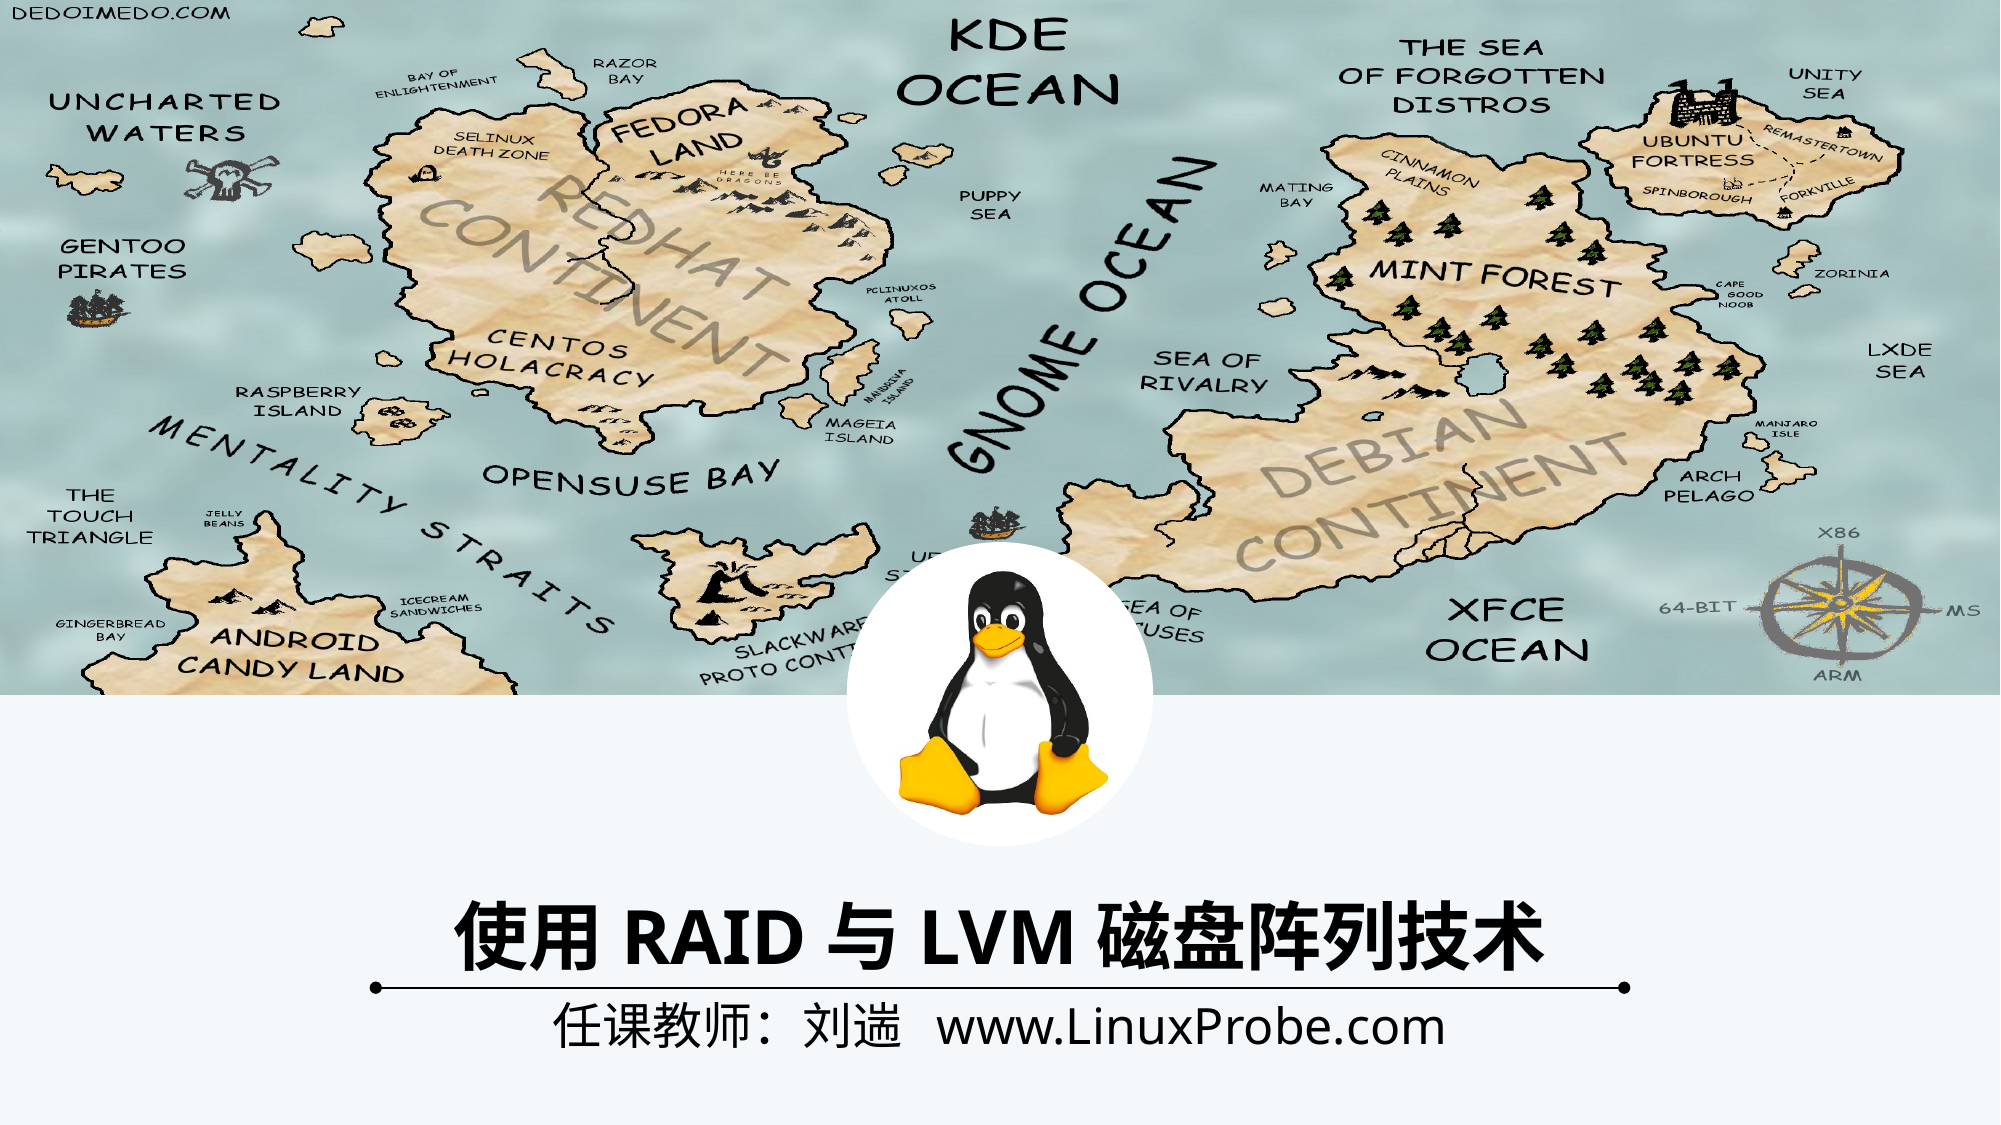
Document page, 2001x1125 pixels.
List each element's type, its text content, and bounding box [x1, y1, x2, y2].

text_box 使用RAID与LVM磁盘阵列技术 [290, 882, 1710, 987]
picture [0, 0, 2000, 847]
text_box 任课教师：刘遄 www.LinuxProbe.com [290, 987, 1710, 1062]
